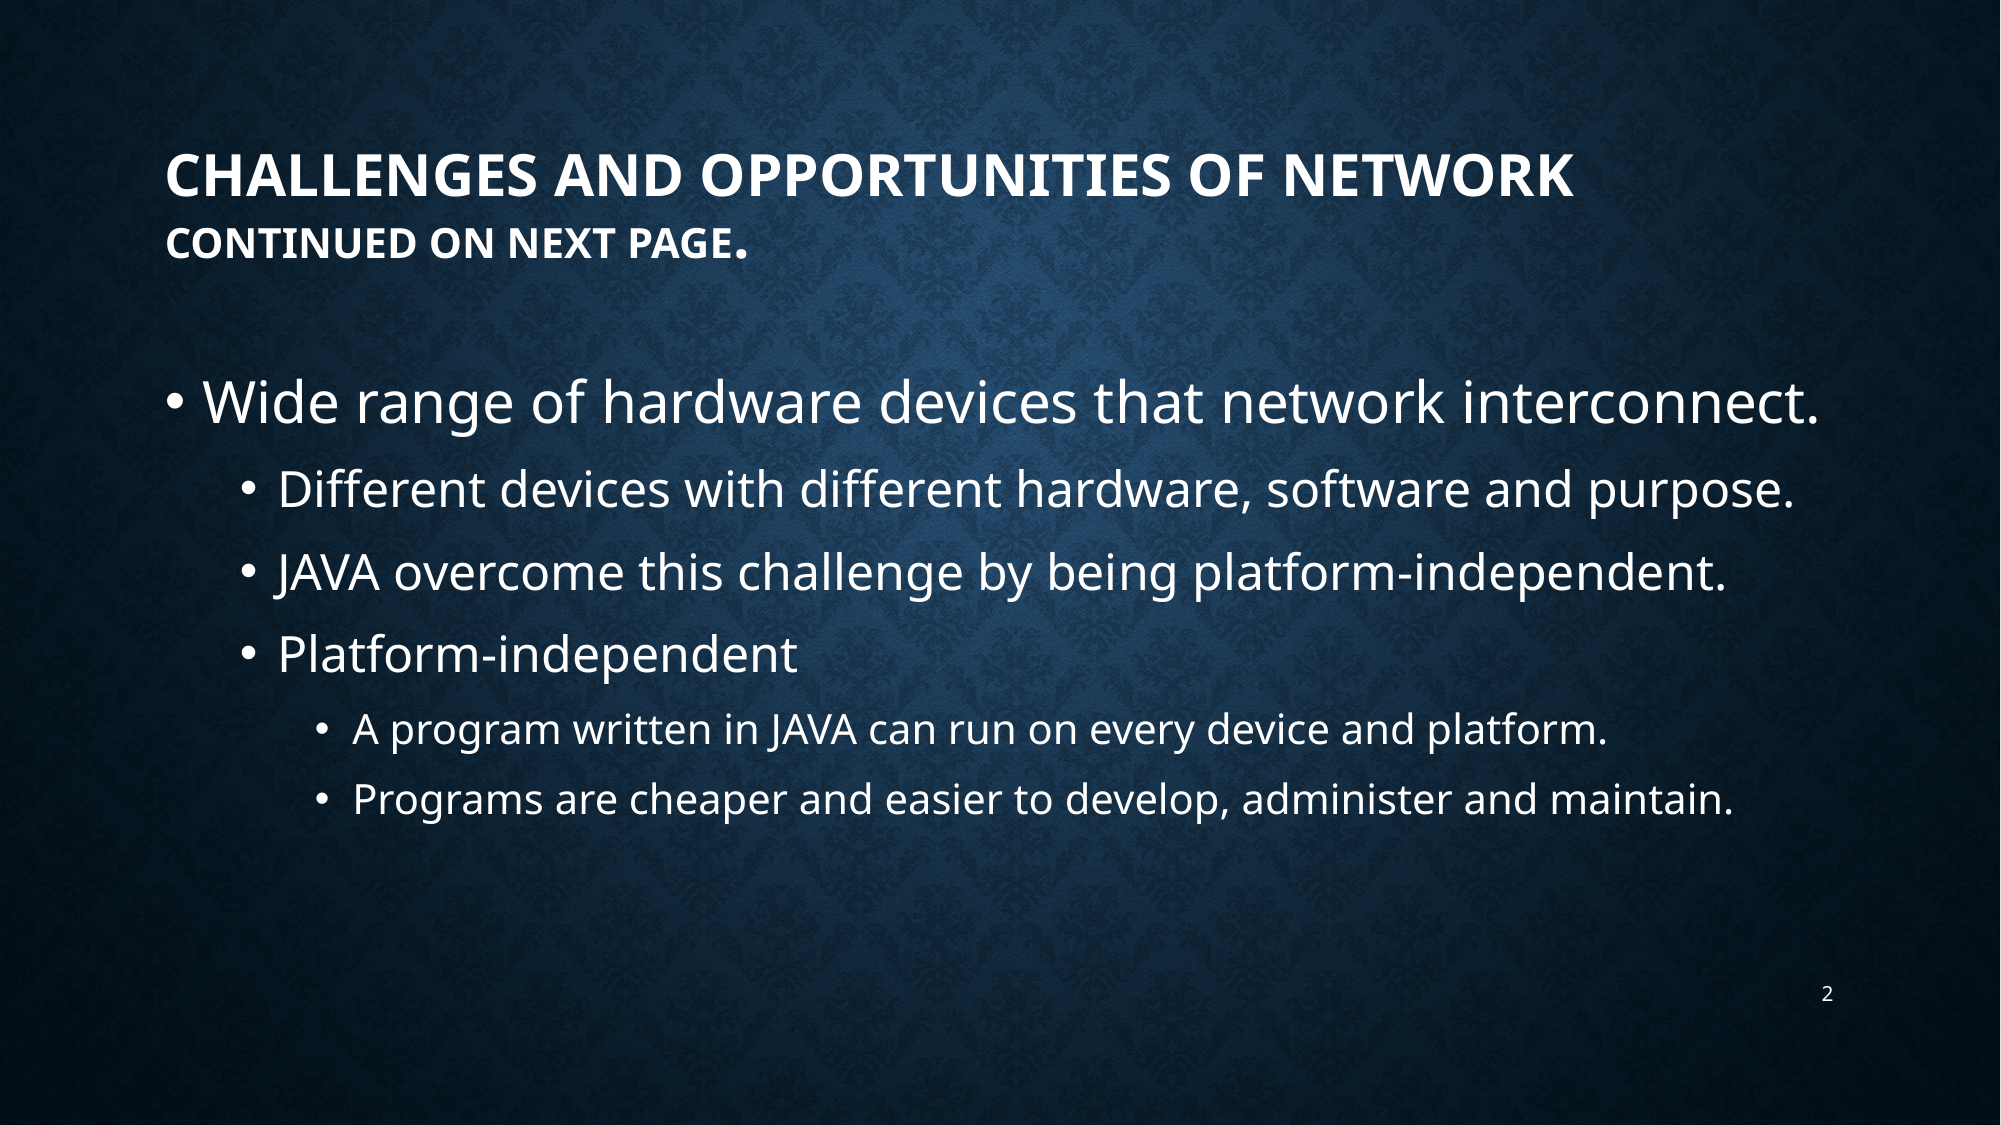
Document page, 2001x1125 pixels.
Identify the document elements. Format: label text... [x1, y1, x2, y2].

title Challenges and opportunities of network Continued on next page. [149, 99, 1849, 318]
slide_number 2 [1724, 965, 1849, 1025]
list Wide range of hardware devices that network interconnect. Different devices with different hardware, software and purpose. JAVA overcome this challenge by being platform-independent. Platform-independent A program written in JAVA can run on every device and platform. Programs are cheaper and easier to develop, administer and maintain. [149, 343, 1849, 950]
